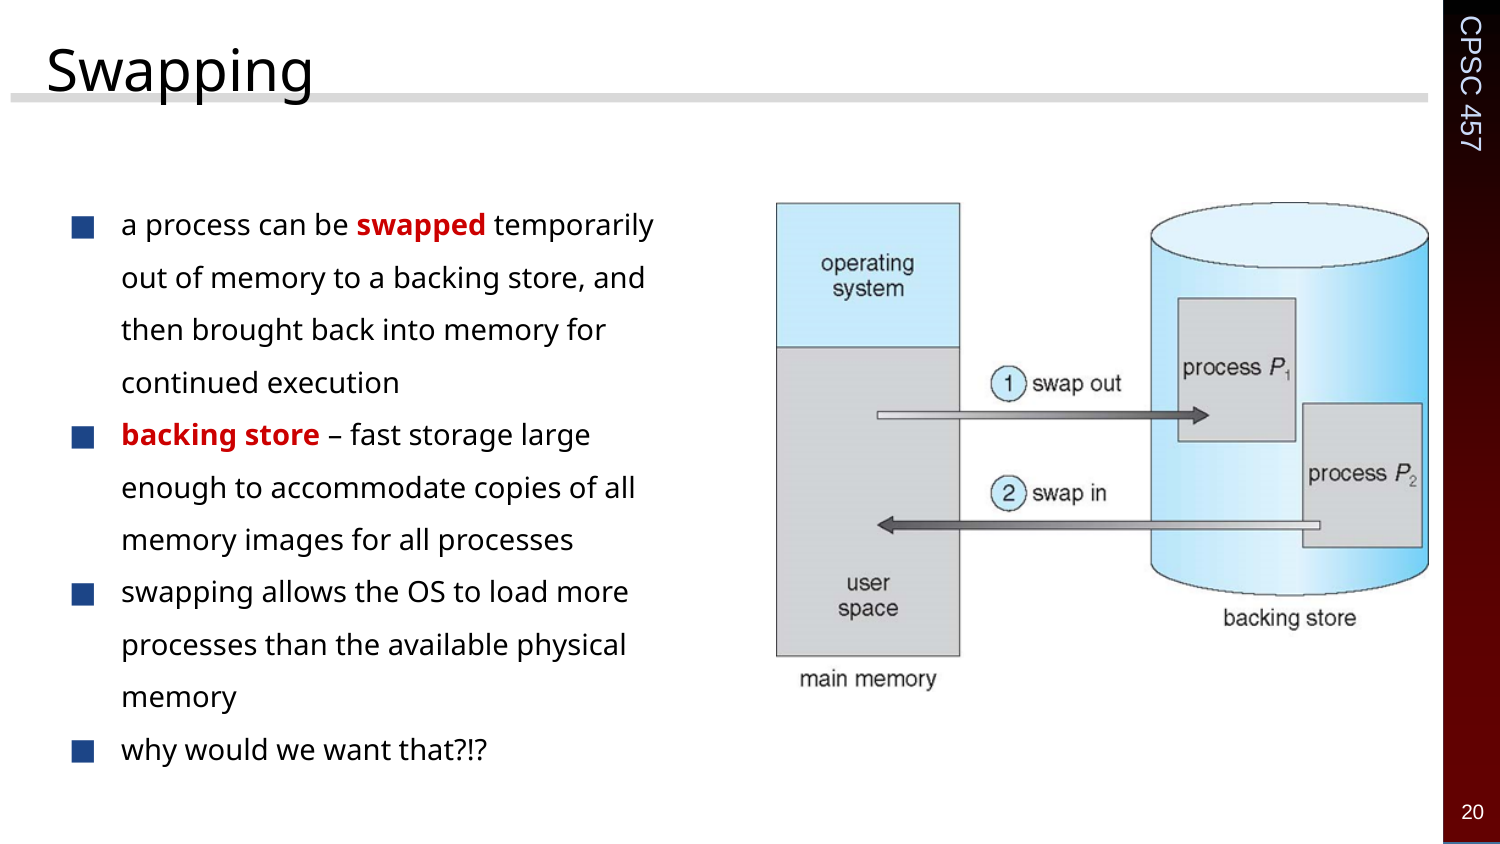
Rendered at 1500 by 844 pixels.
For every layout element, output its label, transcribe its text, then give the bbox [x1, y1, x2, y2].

picture [1443, 0, 1500, 844]
list a process can be swapped temporarily out of memory to a backing store, and then brought back into memory for continued execution backing store – fast storage large enough to accommodate copies of all memory images for all processes swapping allows the OS to load more processes than the available physical memory why would we want that?!? [31, 118, 715, 838]
title Swapping [31, 17, 1429, 112]
picture [775, 202, 1429, 692]
